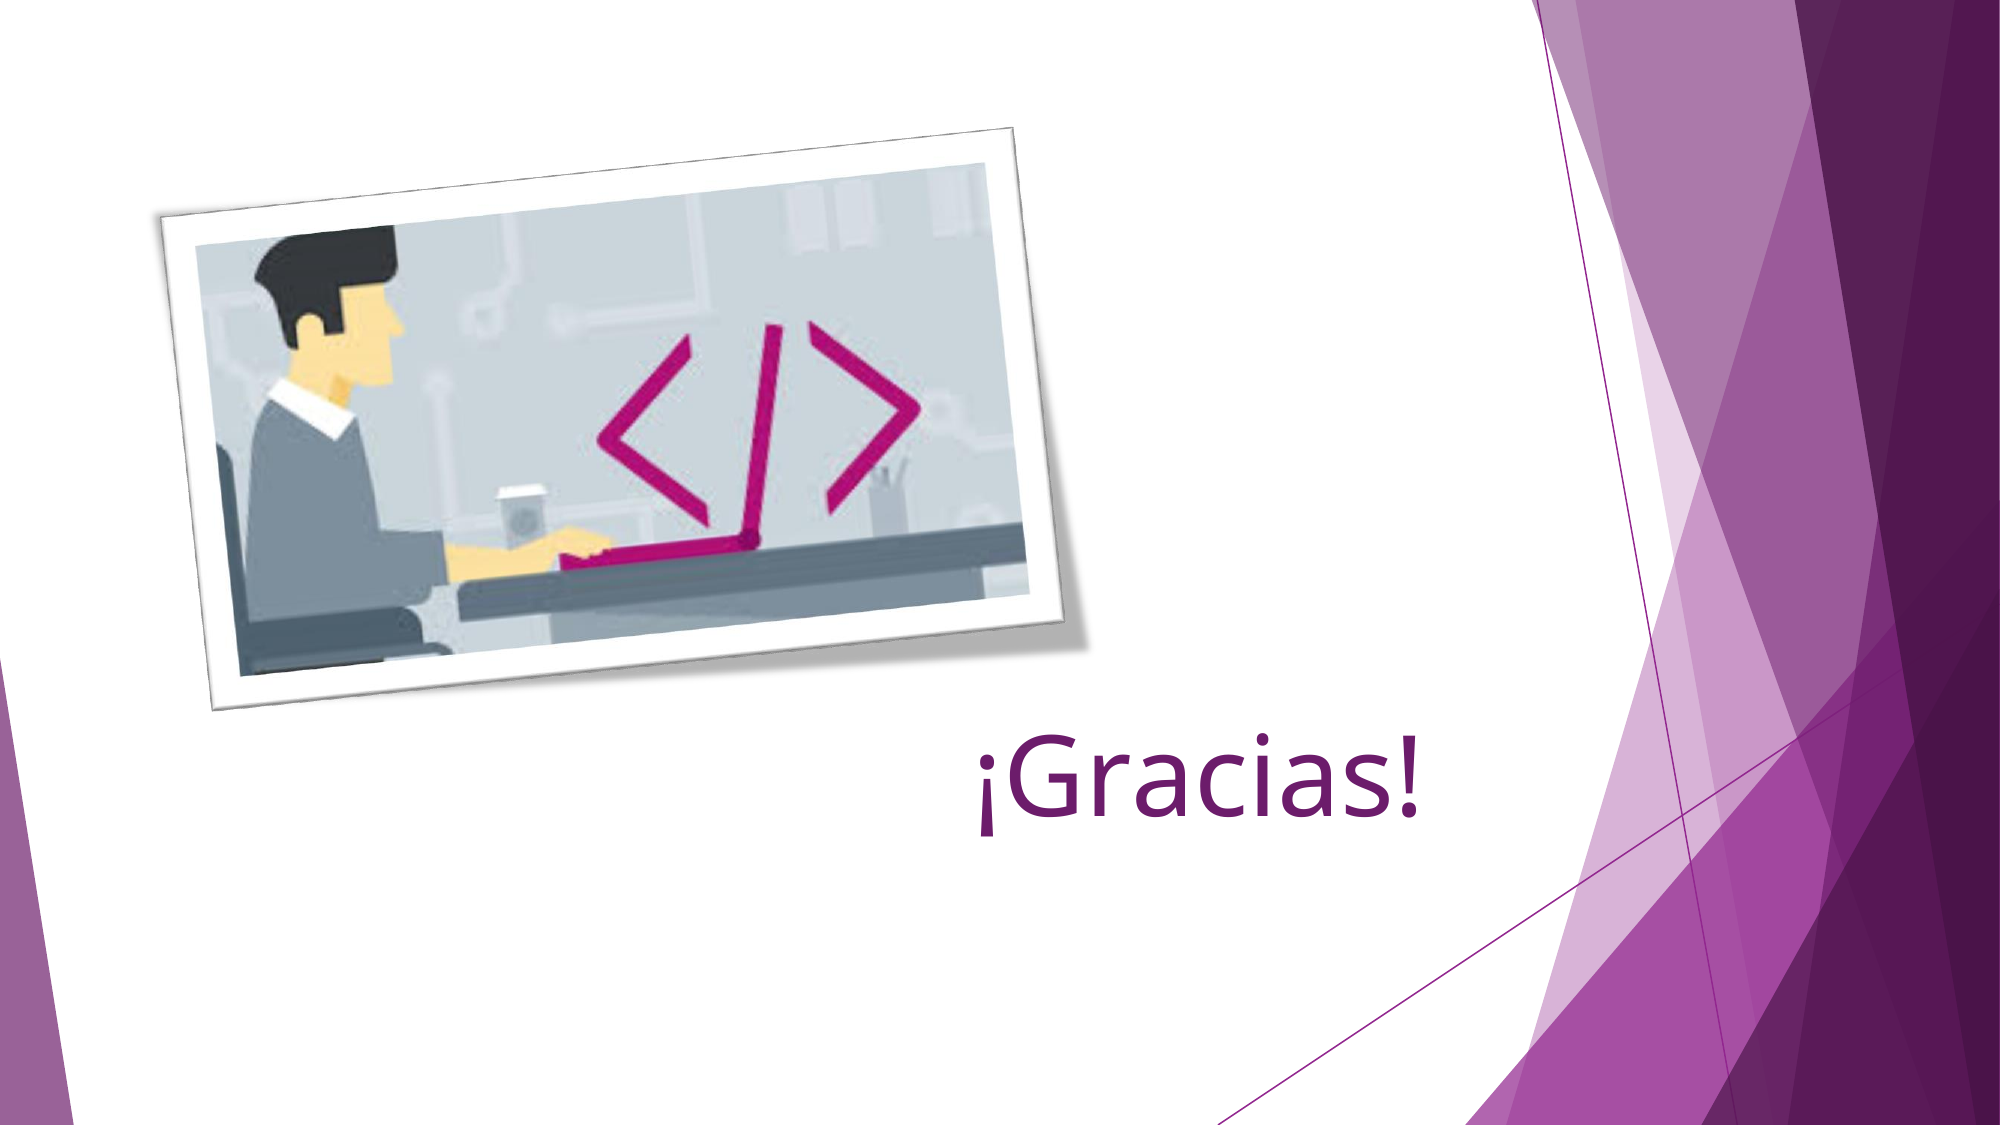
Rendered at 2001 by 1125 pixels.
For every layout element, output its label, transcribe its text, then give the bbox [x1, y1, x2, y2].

picture [140, 108, 1101, 755]
text_box ¡Gracias! [970, 701, 1429, 839]
